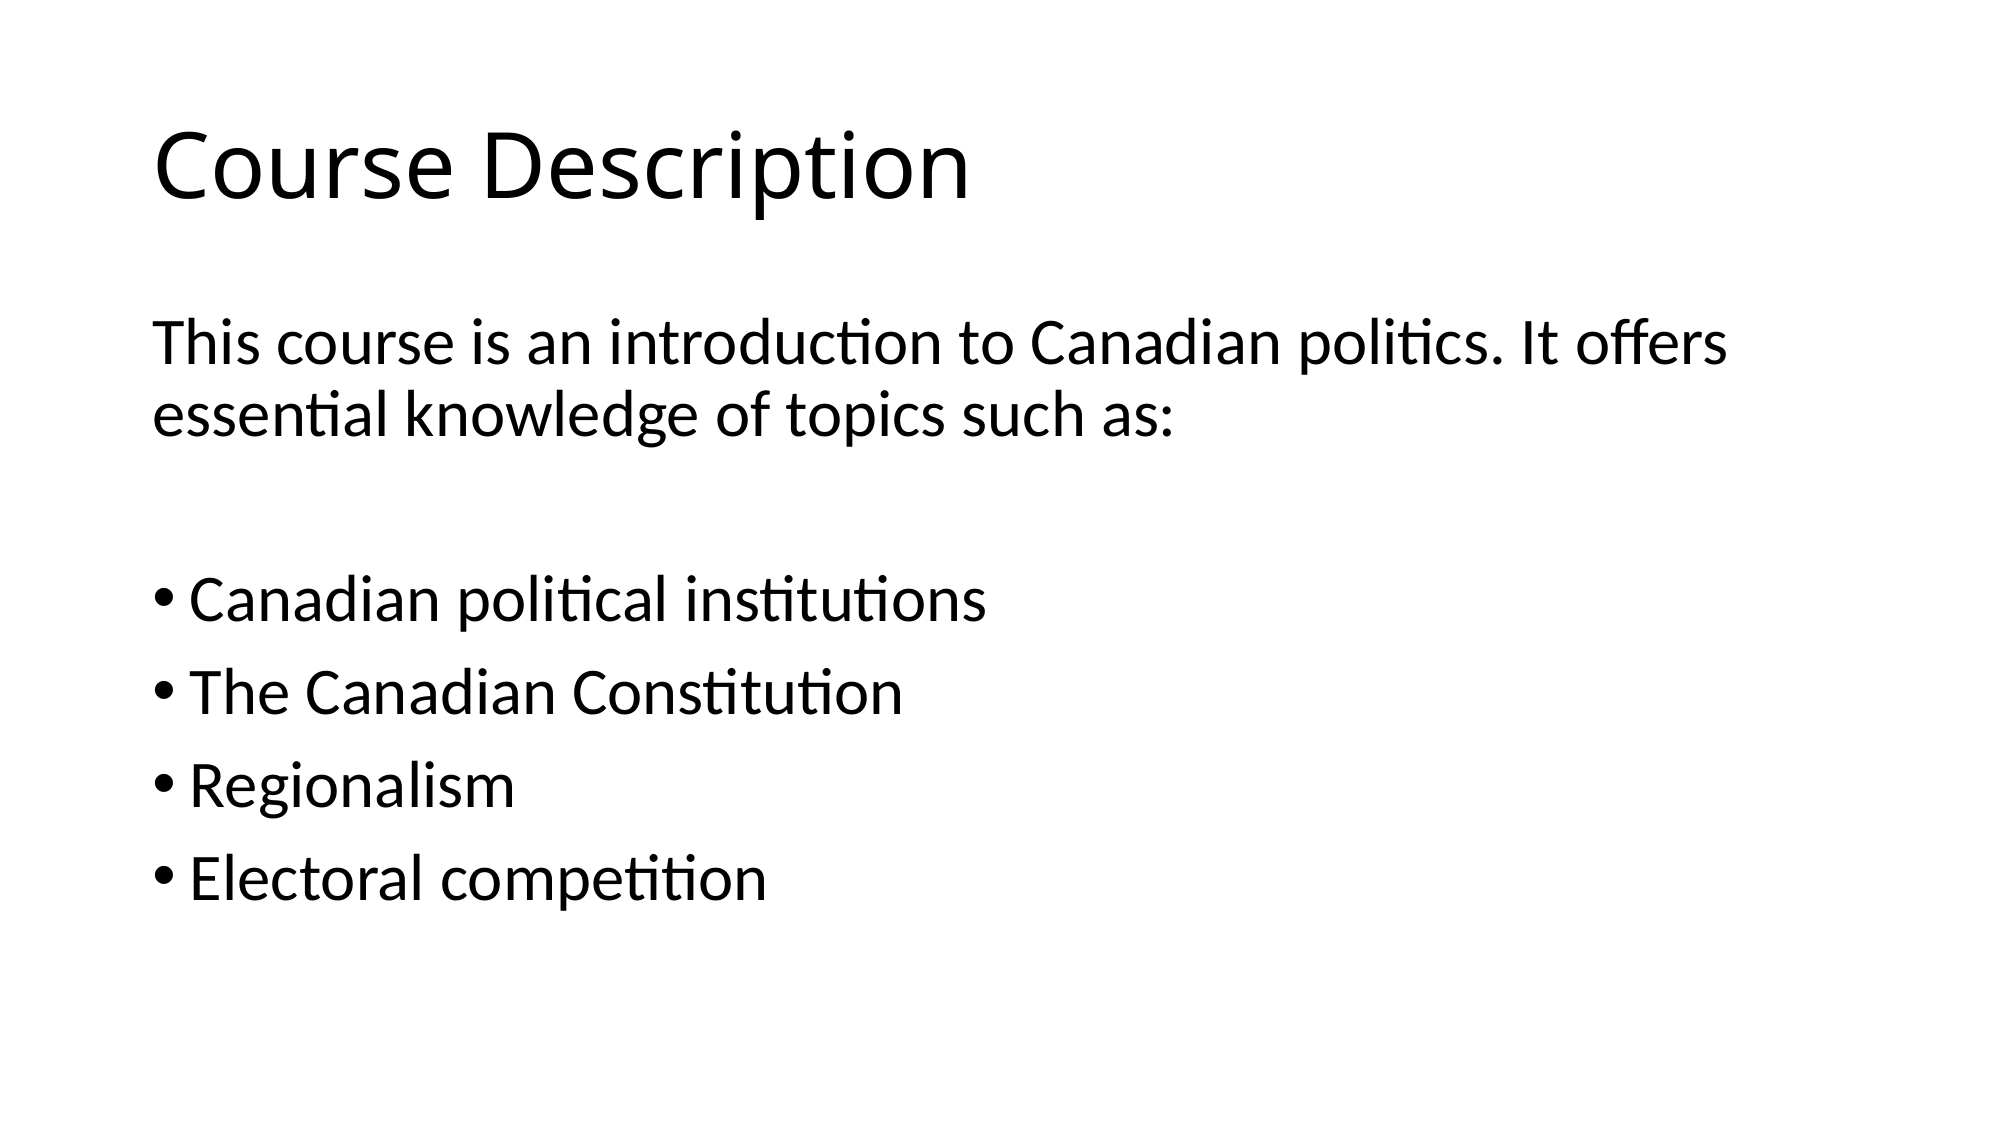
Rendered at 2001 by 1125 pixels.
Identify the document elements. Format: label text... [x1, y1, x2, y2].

list This course is an introduction to Canadian politics. It offers essential knowledge of topics such as: Canadian political institutions The Canadian Constitution Regionalism Electoral competition [137, 299, 1863, 1014]
title Course Description [137, 59, 1863, 278]
